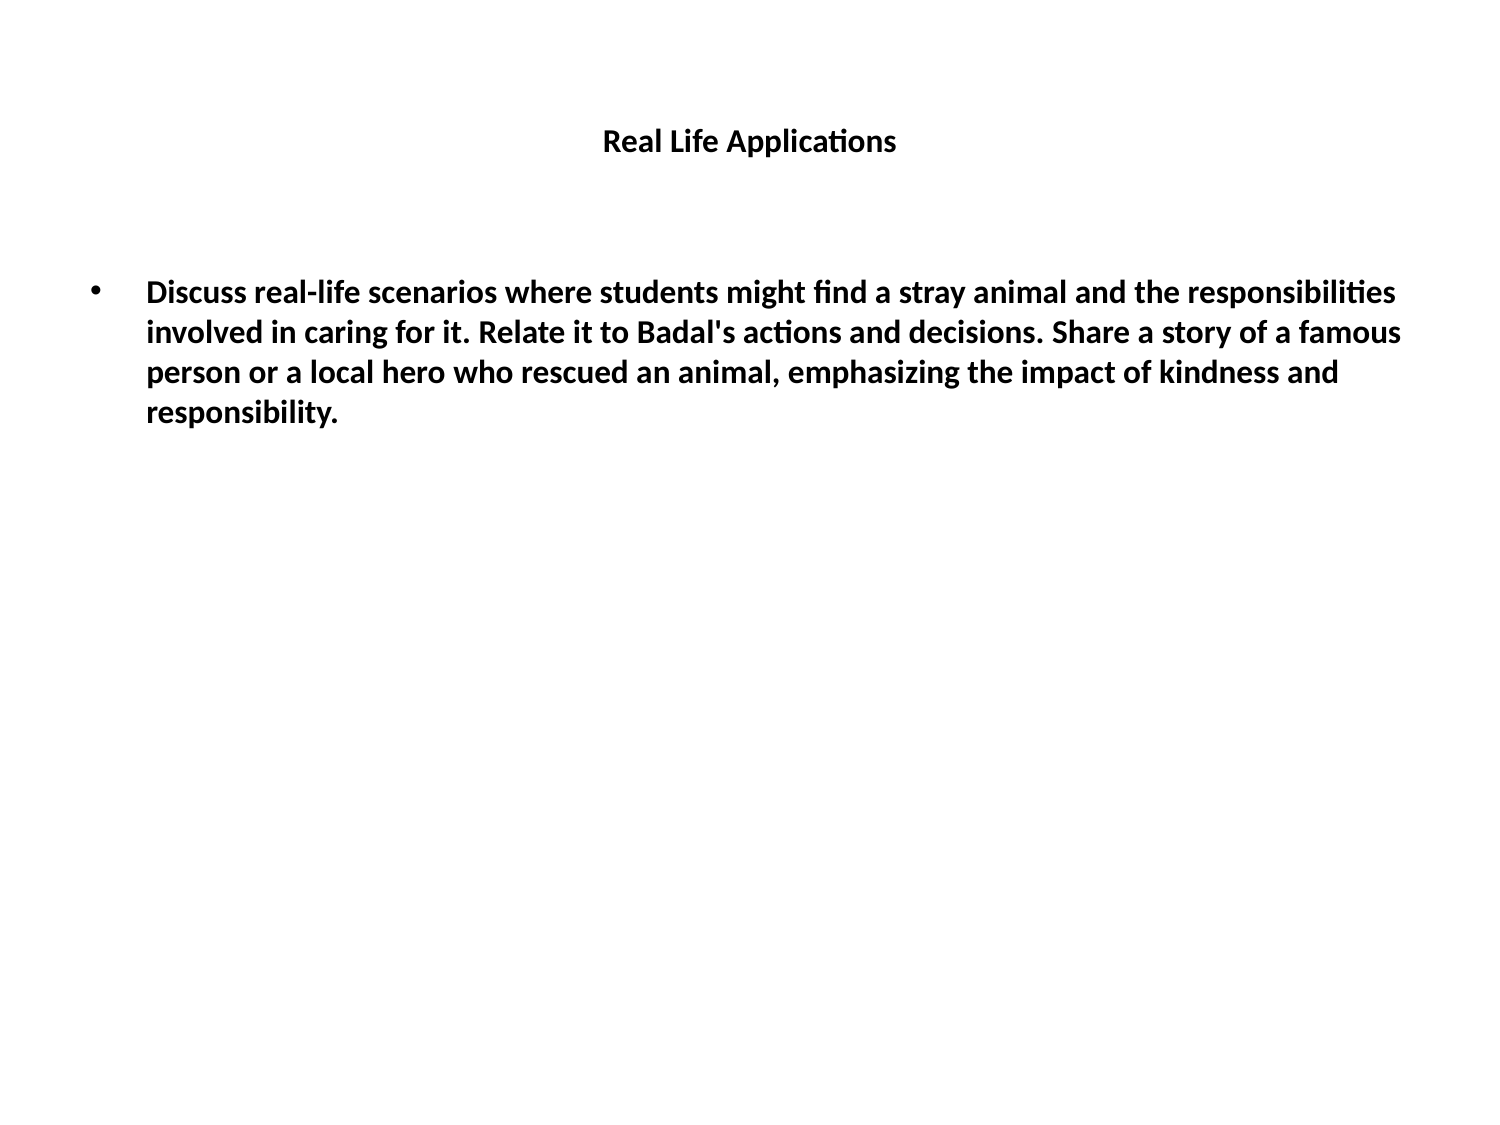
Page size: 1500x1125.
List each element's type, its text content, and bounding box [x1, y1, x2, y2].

list Discuss real-life scenarios where students might find a stray animal and the responsibilities involved in caring for it. Relate it to Badal's actions and decisions. Share a story of a famous person or a local hero who rescued an animal, emphasizing the impact of kindness and responsibility. [75, 262, 1425, 1005]
title Real Life Applications [75, 45, 1425, 233]
